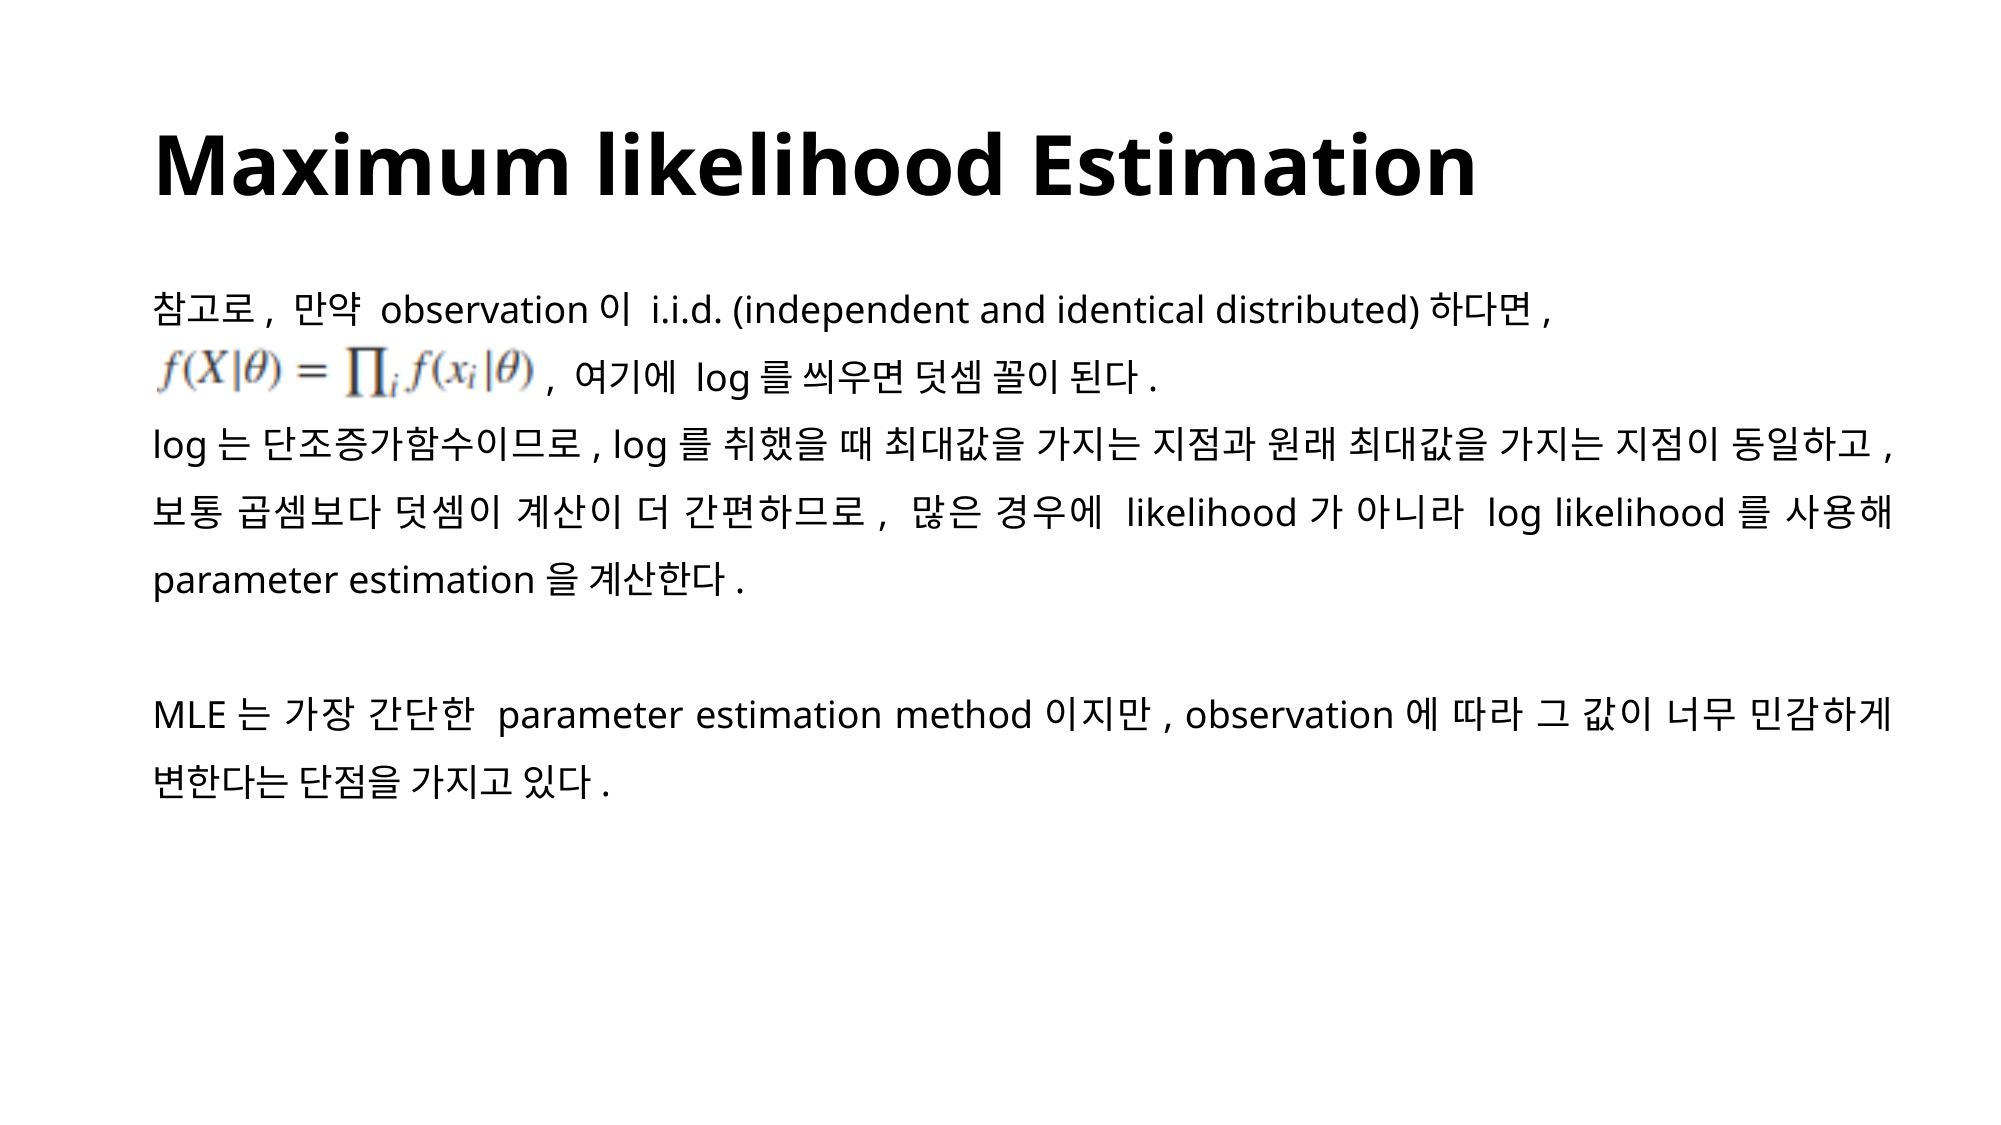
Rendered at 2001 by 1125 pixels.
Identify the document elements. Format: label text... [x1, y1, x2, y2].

title Maximum likelihood Estimation [137, 59, 1863, 256]
picture [157, 331, 537, 410]
text_box 참고로, 만약 observation이 i.i.d. (independent and identical distributed)하다면, 가 되며, 여기에 log를 씌우면 덧셈 꼴이 된다. log는 단조증가함수이므로, log를 취했을 때 최대값을 가지는 지점과 원래 최대값을 가지는 지점이 동일하고, 보통 곱셈보다 덧셈이 계산이 더 간편하므로, 많은 경우에 likelihood가 아니라 log likelihood를 사용해 parameter estimation을 계산한다. MLE는 가장 간단한 parameter estimation method이지만, observation에 따라 그 값이 너무 민감하게 변한다는 단점을 가지고 있다. [137, 256, 1909, 812]
